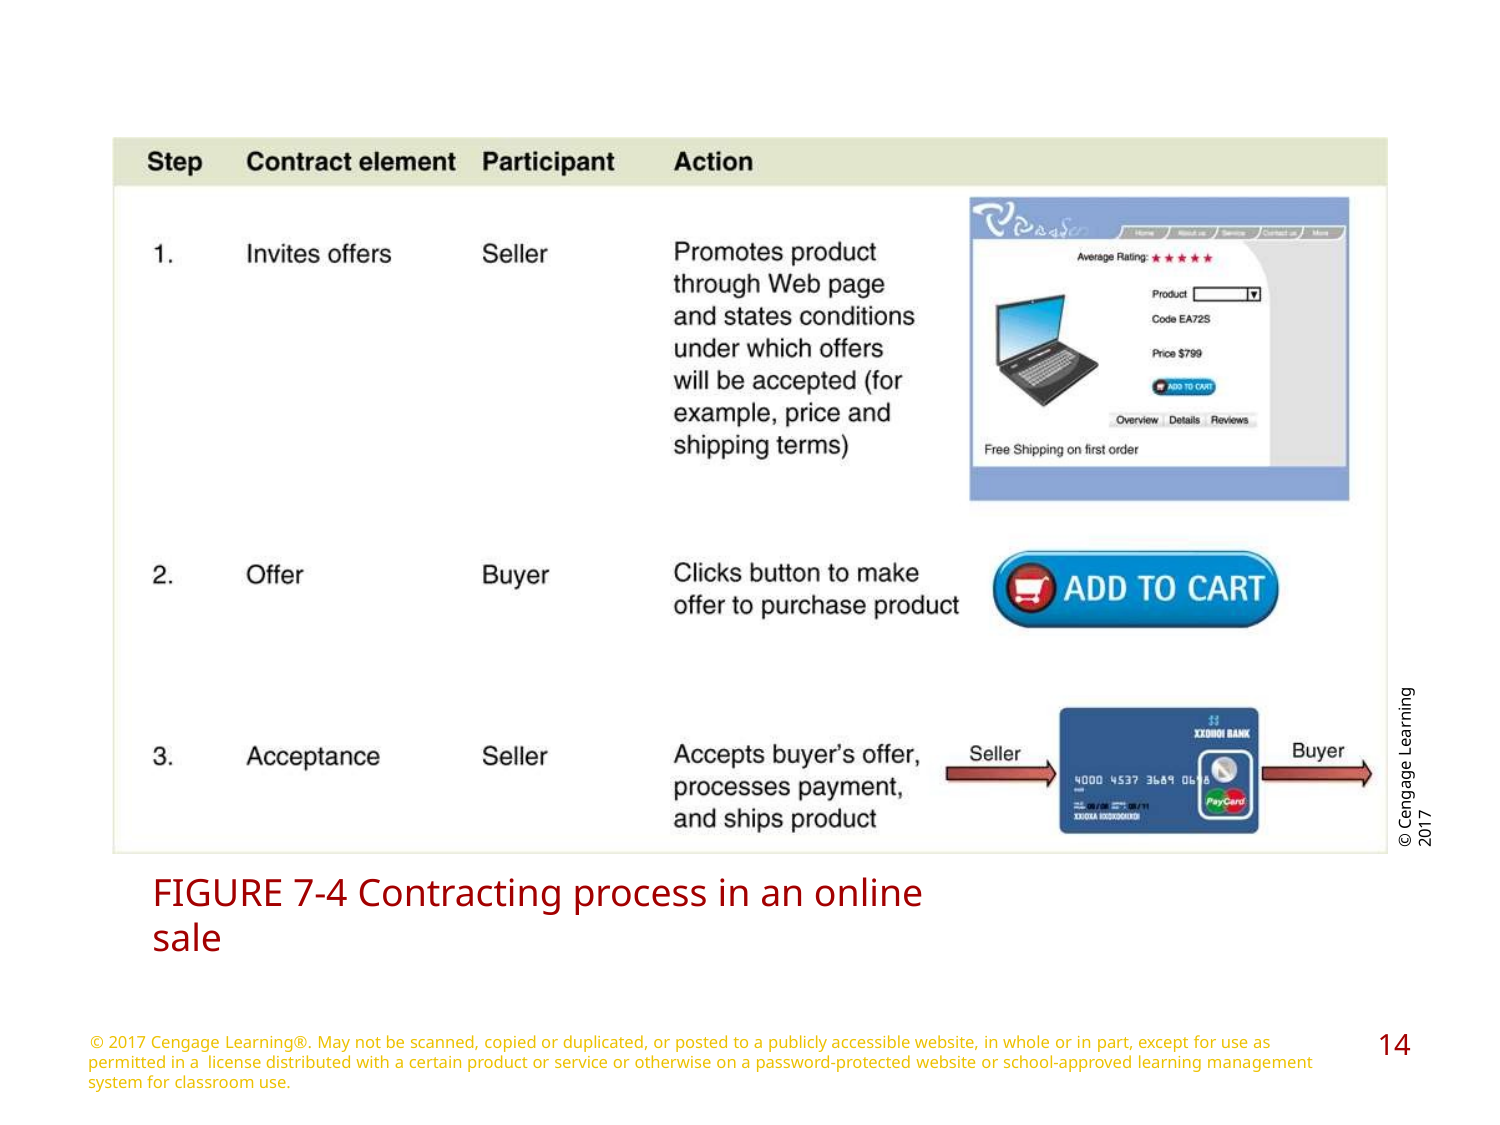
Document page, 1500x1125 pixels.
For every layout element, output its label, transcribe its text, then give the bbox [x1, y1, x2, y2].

slide_number 14 [1371, 1031, 1417, 1125]
text_box FIGURE 7-4 Contracting process in an online sale [150, 867, 986, 960]
footer © 2017 Cengage Learning®. May not be scanned, copied or duplicated, or posted to a publicly accessible website, in whole or in part, except for use as permitted in a license distributed with a certain product or service or otherwise on a password-protected website or school-approved learning management system for classroom use. [86, 1031, 1326, 1125]
picture [112, 137, 1388, 854]
text_box © Cengage Learning 2017 [1394, 648, 1418, 850]
